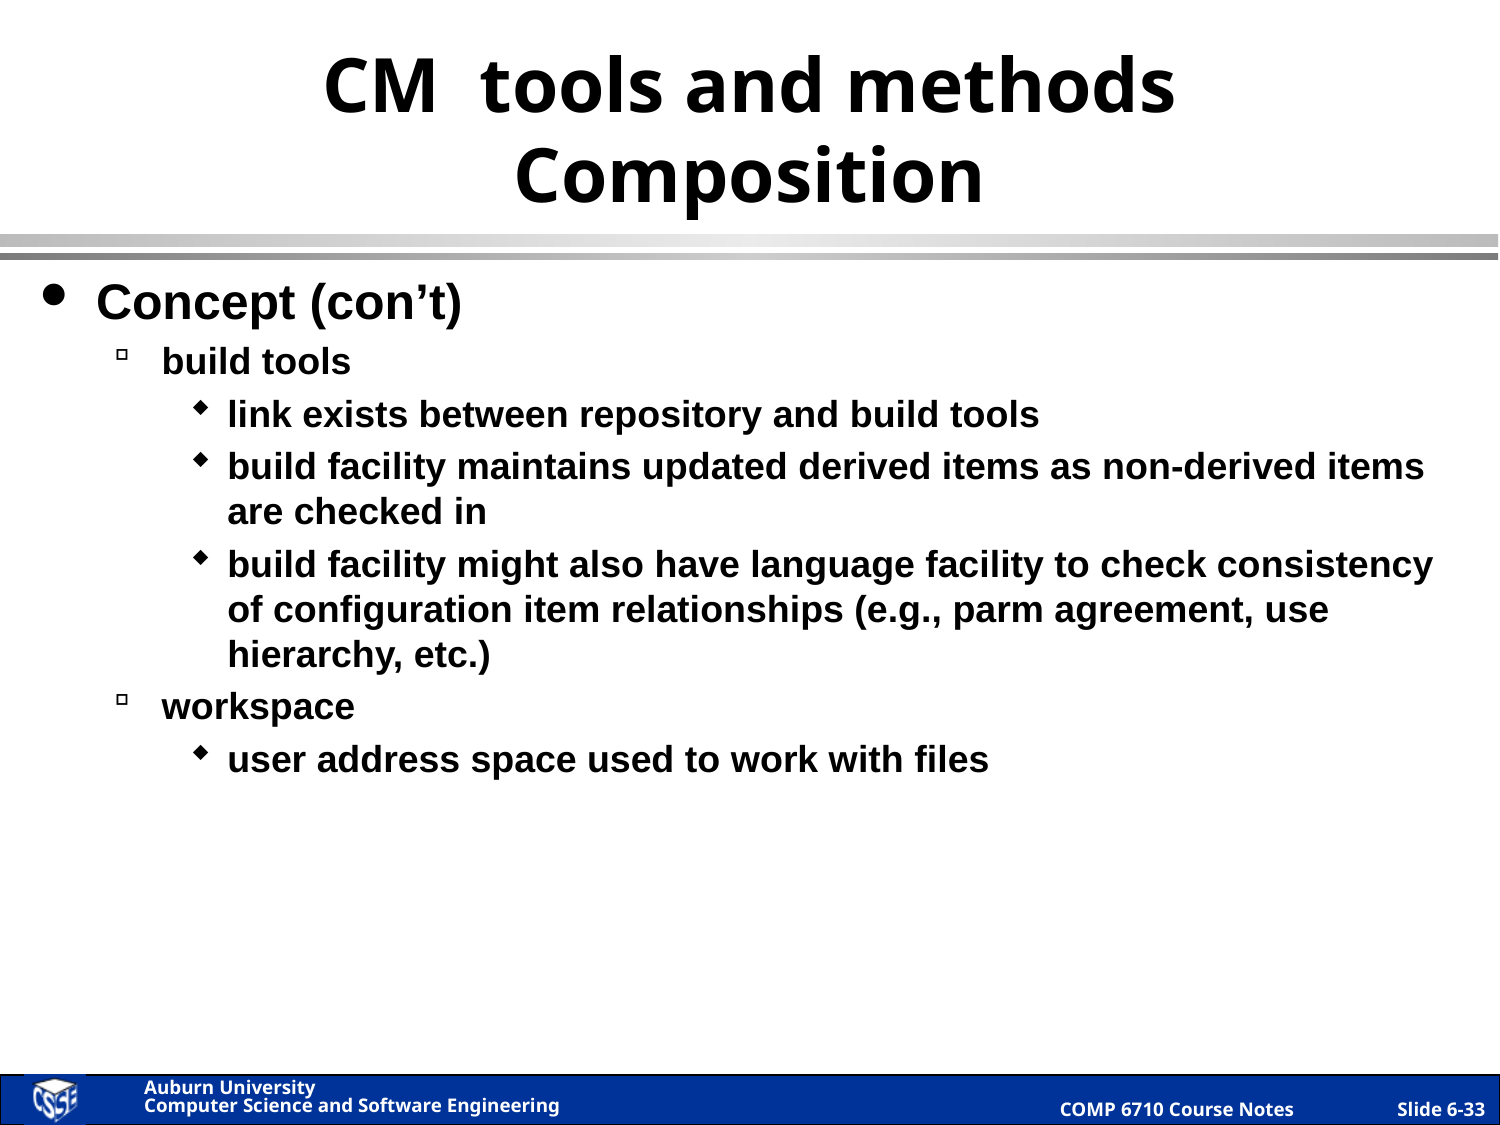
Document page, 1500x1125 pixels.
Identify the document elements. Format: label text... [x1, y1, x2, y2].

picture [24, 1075, 86, 1125]
list Concept (con’t) build tools link exists between repository and build tools build facility maintains updated derived items as non-derived items are checked in build facility might also have language facility to check consistency of configuration item relationships (e.g., parm agreement, use hierarchy, etc.) workspace user address space used to work with files [24, 262, 1450, 1075]
title CM tools and methods Composition [111, 36, 1388, 226]
